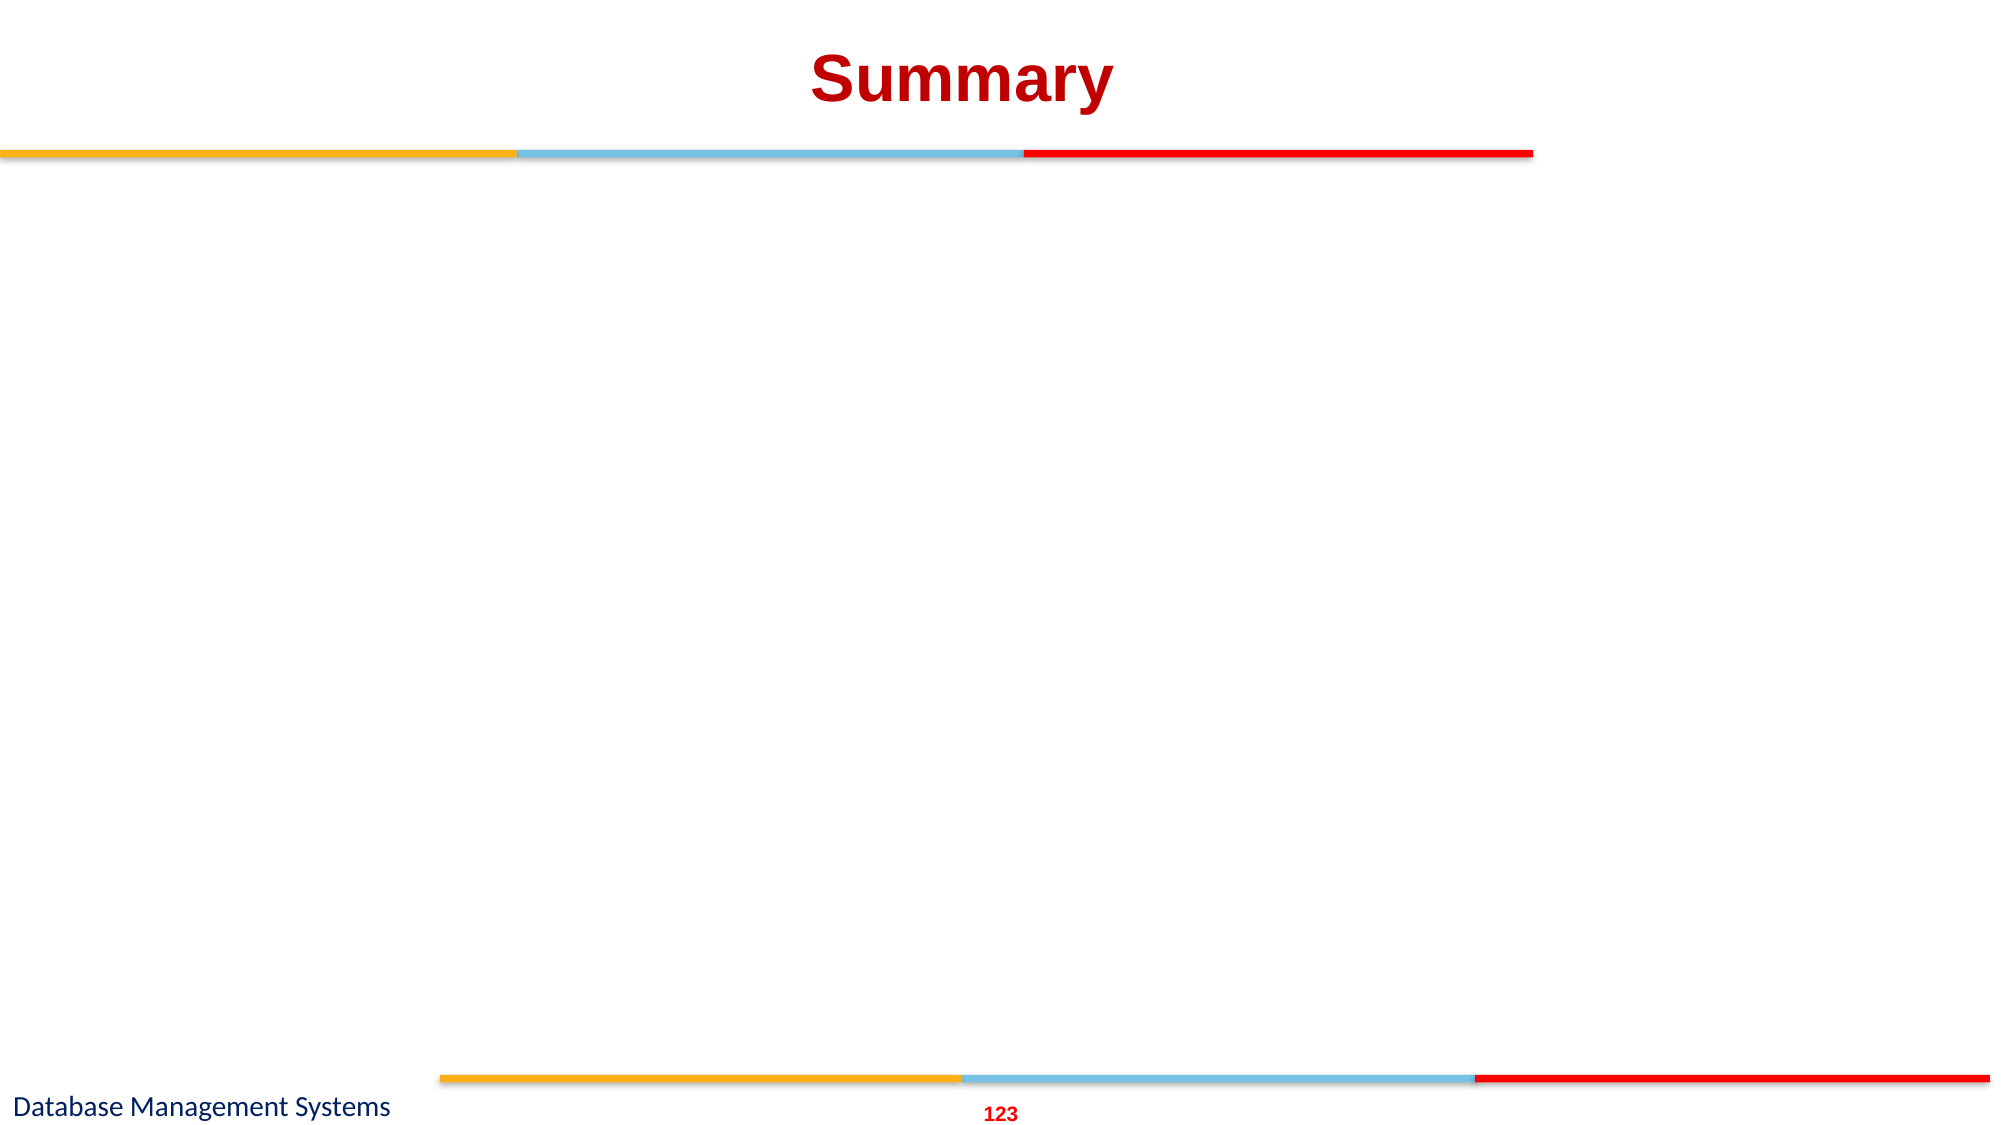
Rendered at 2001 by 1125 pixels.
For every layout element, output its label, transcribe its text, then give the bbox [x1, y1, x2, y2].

title Summary [99, 27, 1825, 157]
